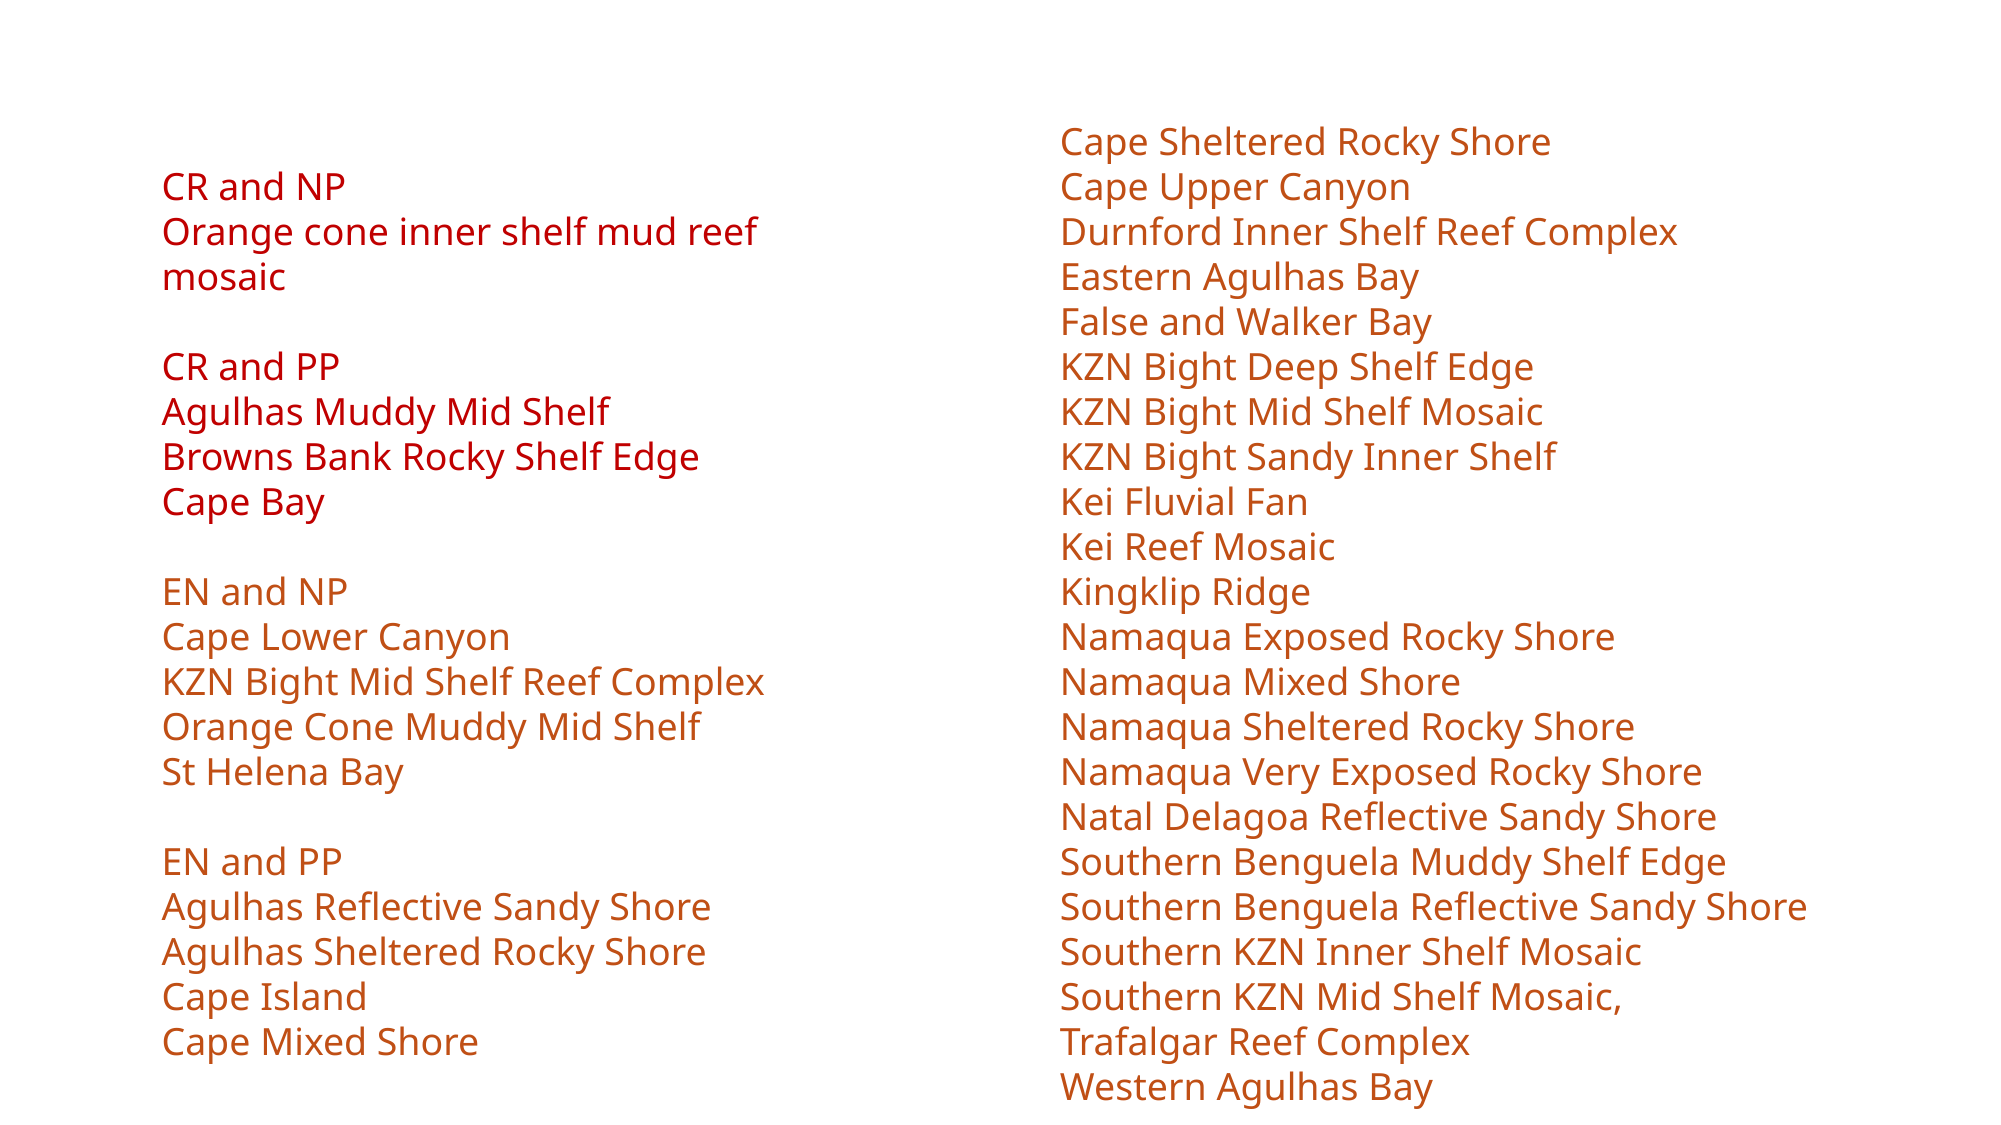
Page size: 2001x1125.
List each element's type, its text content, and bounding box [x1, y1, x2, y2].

text_box Cape Sheltered Rocky Shore Cape Upper Canyon Durnford Inner Shelf Reef Complex Eastern Agulhas Bay False and Walker Bay KZN Bight Deep Shelf Edge KZN Bight Mid Shelf Mosaic KZN Bight Sandy Inner Shelf Kei Fluvial Fan Kei Reef Mosaic Kingklip Ridge Namaqua Exposed Rocky Shore Namaqua Mixed Shore Namaqua Sheltered Rocky Shore Namaqua Very Exposed Rocky Shore Natal Delagoa Reflective Sandy Shore Southern Benguela Muddy Shelf Edge Southern Benguela Reflective Sandy Shore Southern KZN Inner Shelf Mosaic Southern KZN Mid Shelf Mosaic, Trafalgar Reef Complex Western Agulhas Bay [1045, 110, 1954, 1115]
text_box CR and NP Orange cone inner shelf mud reef mosaic CR and PP Agulhas Muddy Mid Shelf Browns Bank Rocky Shelf Edge Cape Bay EN and NP Cape Lower Canyon KZN Bight Mid Shelf Reef Complex Orange Cone Muddy Mid Shelf St Helena Bay EN and PP Agulhas Reflective Sandy Shore Agulhas Sheltered Rocky Shore Cape Island Cape Mixed Shore [146, 155, 899, 1116]
